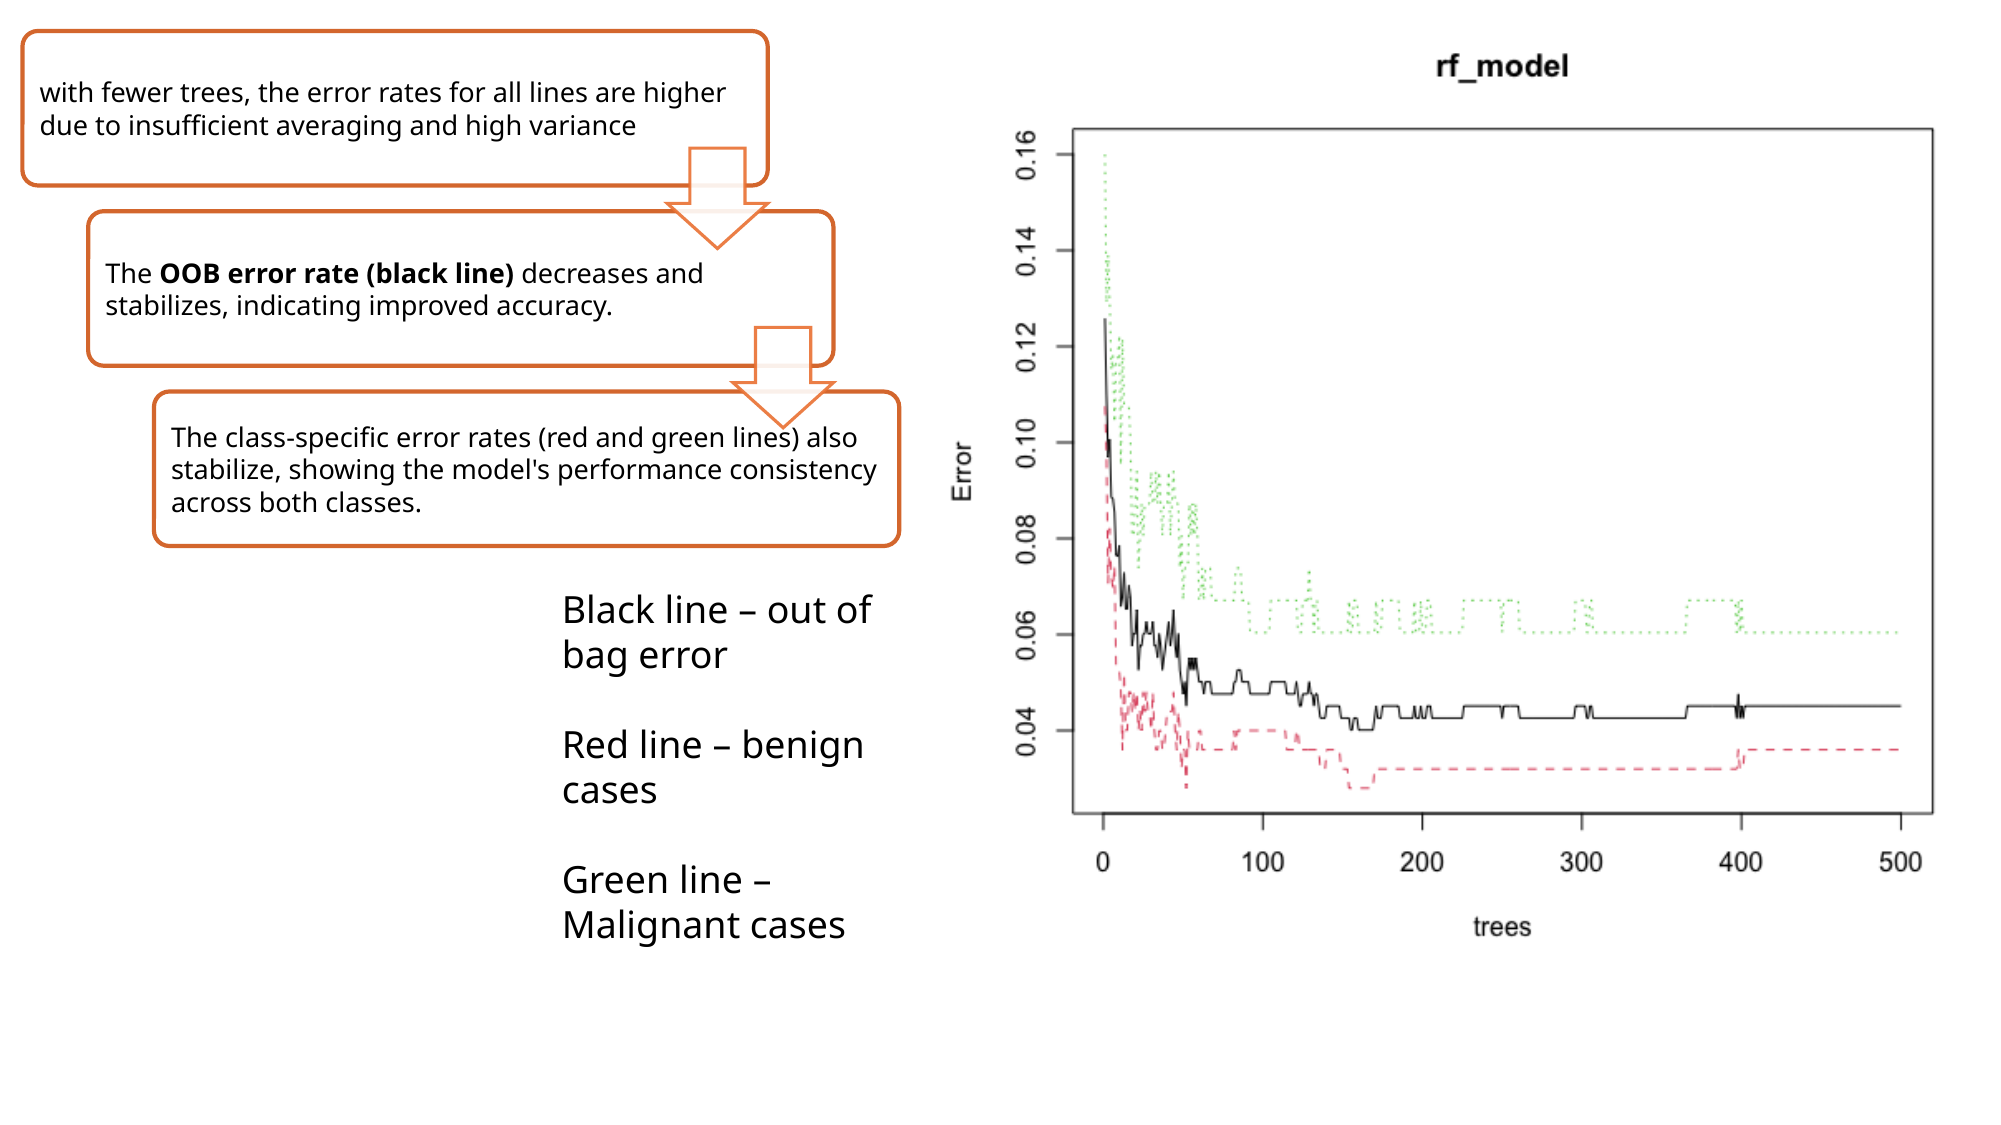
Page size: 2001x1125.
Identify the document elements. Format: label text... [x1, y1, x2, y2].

text_box Black line – out of bag error Red line – benign cases Green line – Malignant cases [546, 578, 942, 954]
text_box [21, 30, 900, 547]
picture [942, 0, 2000, 976]
